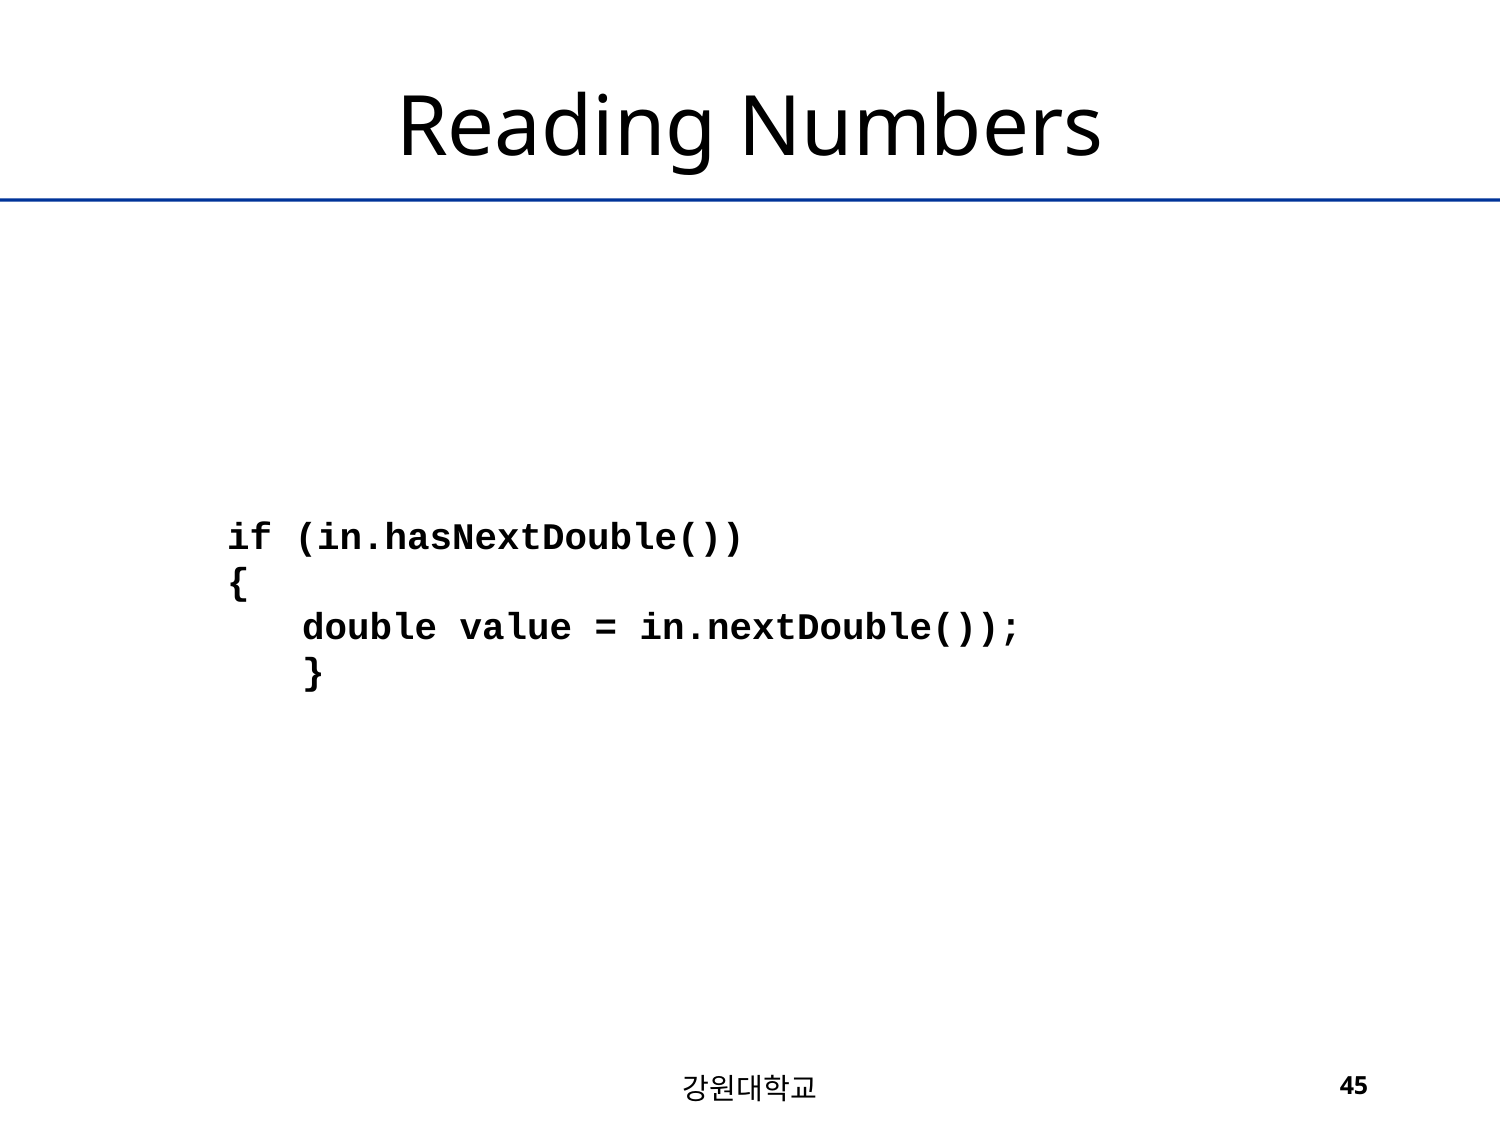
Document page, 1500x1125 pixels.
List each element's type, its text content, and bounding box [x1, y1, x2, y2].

text_box if (in.hasNextDouble()) { double value = in.nextDouble()); } [212, 459, 1413, 744]
title Reading Numbers [74, 44, 1426, 201]
footer 강원대학교 [512, 1062, 988, 1103]
